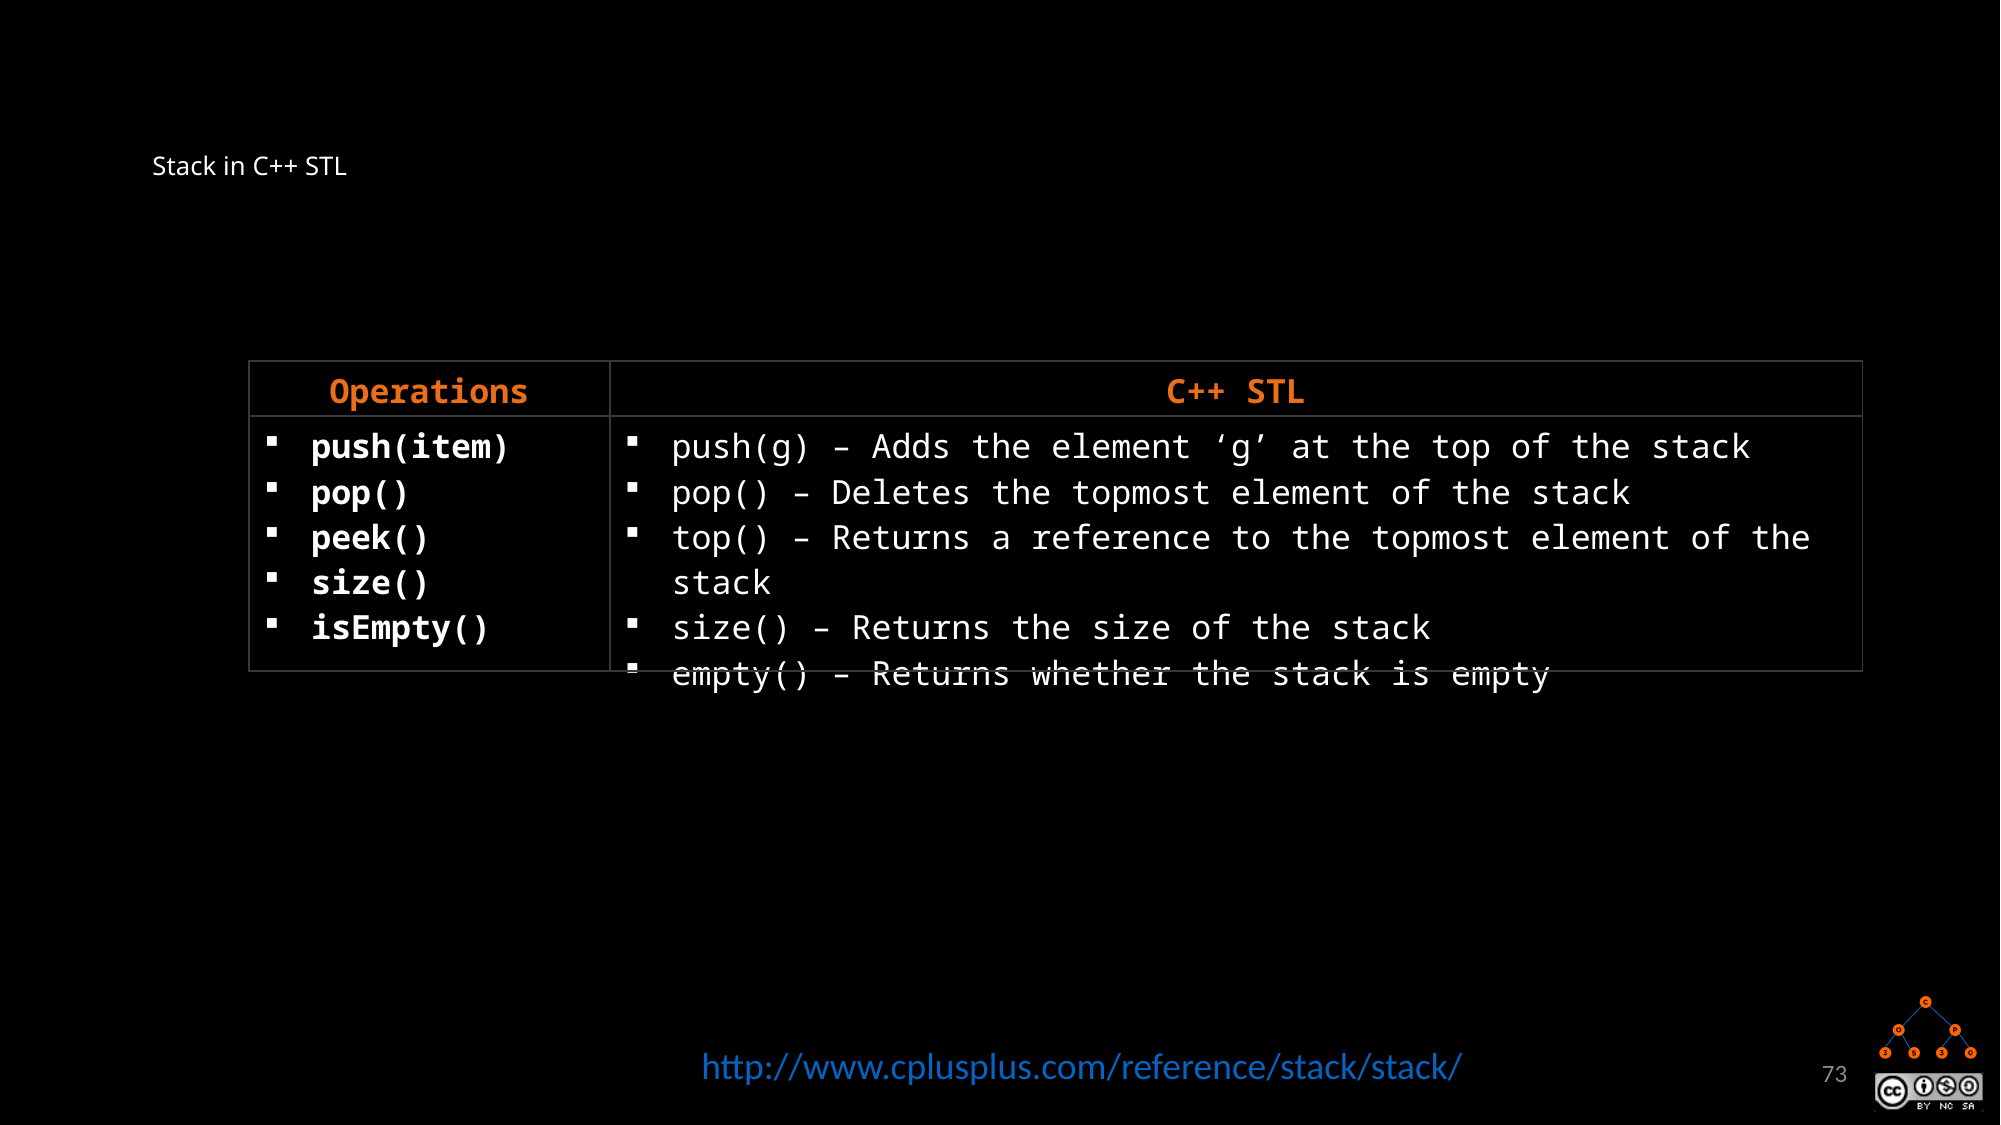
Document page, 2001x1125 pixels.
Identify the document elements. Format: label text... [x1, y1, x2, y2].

table_cell push(item) pop() peek() size() isEmpty() [250, 417, 609, 670]
text_box http://www.cplusplus.com/reference/stack/stack/ [686, 1034, 1478, 1095]
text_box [1859, 988, 1998, 1112]
table_cell push(g) – Adds the element ‘g’ at the top of the stack pop() – Deletes the topmost element of the stack top() – Returns a reference to the topmost element of the stack size() – Returns the size of the stack empty() – Returns whether the stack is empty [611, 417, 1862, 670]
table_header Operations [250, 362, 609, 415]
title Stack in C++ STL [137, 59, 1863, 278]
table_header C++ STL [611, 362, 1862, 415]
slide_number 73 [1412, 1042, 1859, 1103]
